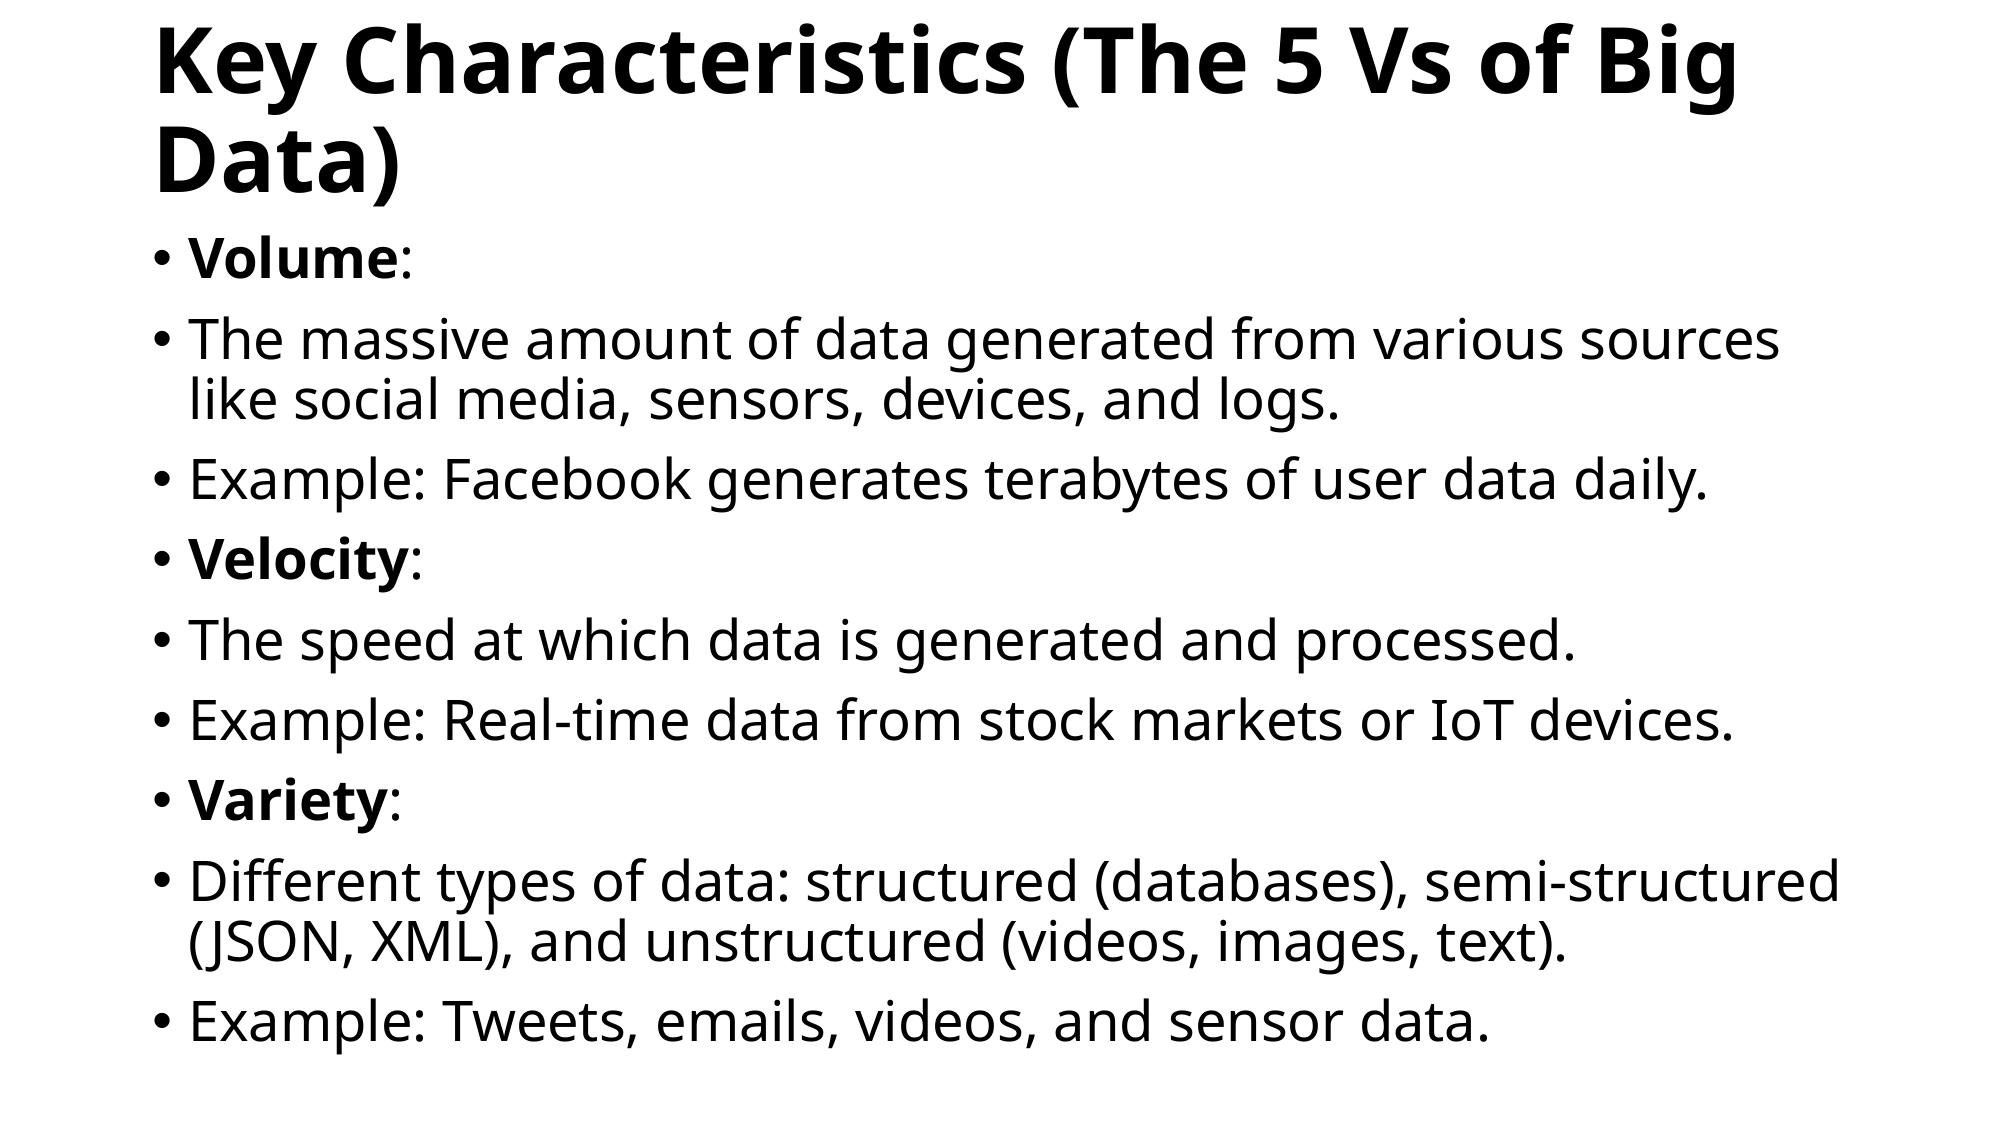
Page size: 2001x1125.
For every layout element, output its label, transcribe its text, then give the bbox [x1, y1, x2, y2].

list Volume: The massive amount of data generated from various sources like social media, sensors, devices, and logs. Example: Facebook generates terabytes of user data daily. Velocity: The speed at which data is generated and processed. Example: Real-time data from stock markets or IoT devices. Variety: Different types of data: structured (databases), semi-structured (JSON, XML), and unstructured (videos, images, text). Example: Tweets, emails, videos, and sensor data. [137, 223, 1863, 1125]
title Key Characteristics (The 5 Vs of Big Data) [137, 59, 1863, 223]
